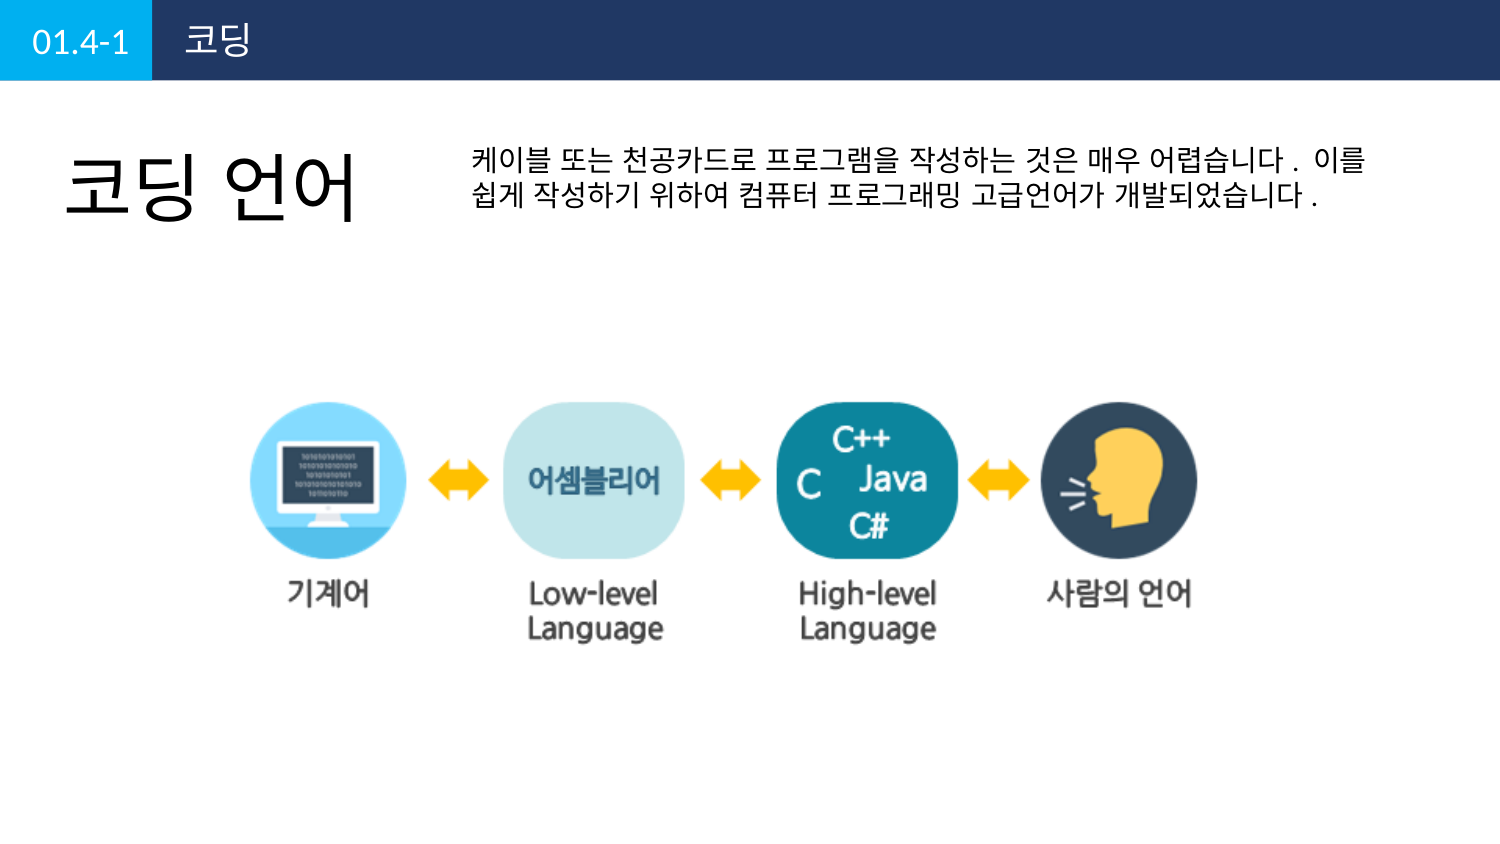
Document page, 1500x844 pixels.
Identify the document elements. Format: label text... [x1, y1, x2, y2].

text_box [0, 0, 153, 81]
text_box 01.4-1 [17, 9, 153, 70]
text_box 코딩 언어 [48, 134, 799, 240]
text_box [153, 0, 1500, 81]
picture [230, 382, 1224, 669]
text_box 케이블 또는 천공카드로 프로그램을 작성하는 것은 매우 어렵습니다. 이를 쉽게 작성하기 위하여 컴퓨터 프로그래밍 고급언어가 개발되었습니다. [456, 134, 1410, 220]
text_box 코딩 [169, 9, 945, 70]
